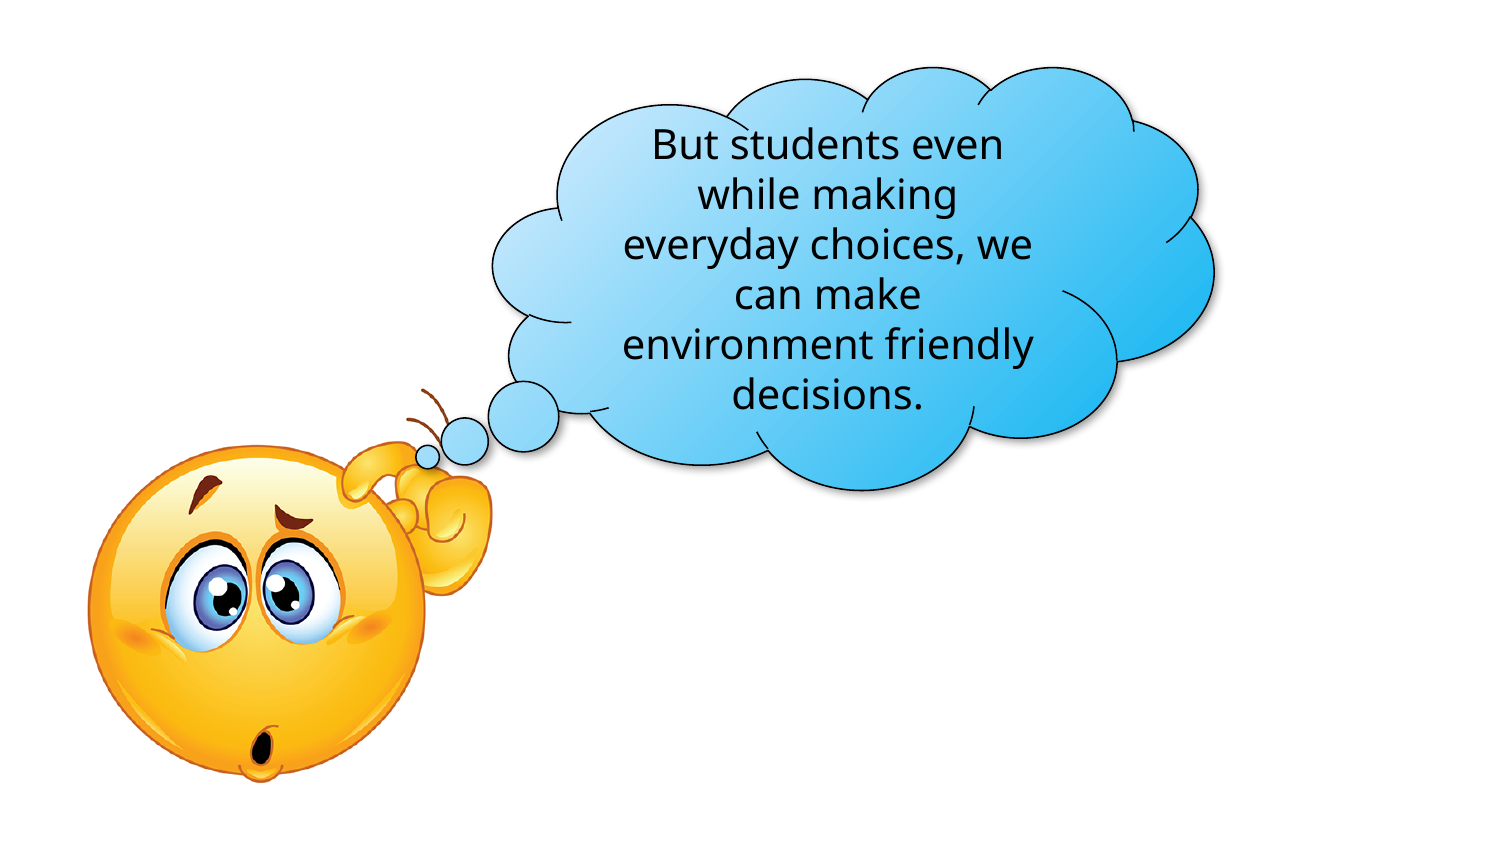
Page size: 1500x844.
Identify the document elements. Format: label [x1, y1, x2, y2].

text_box [83, 65, 1215, 798]
